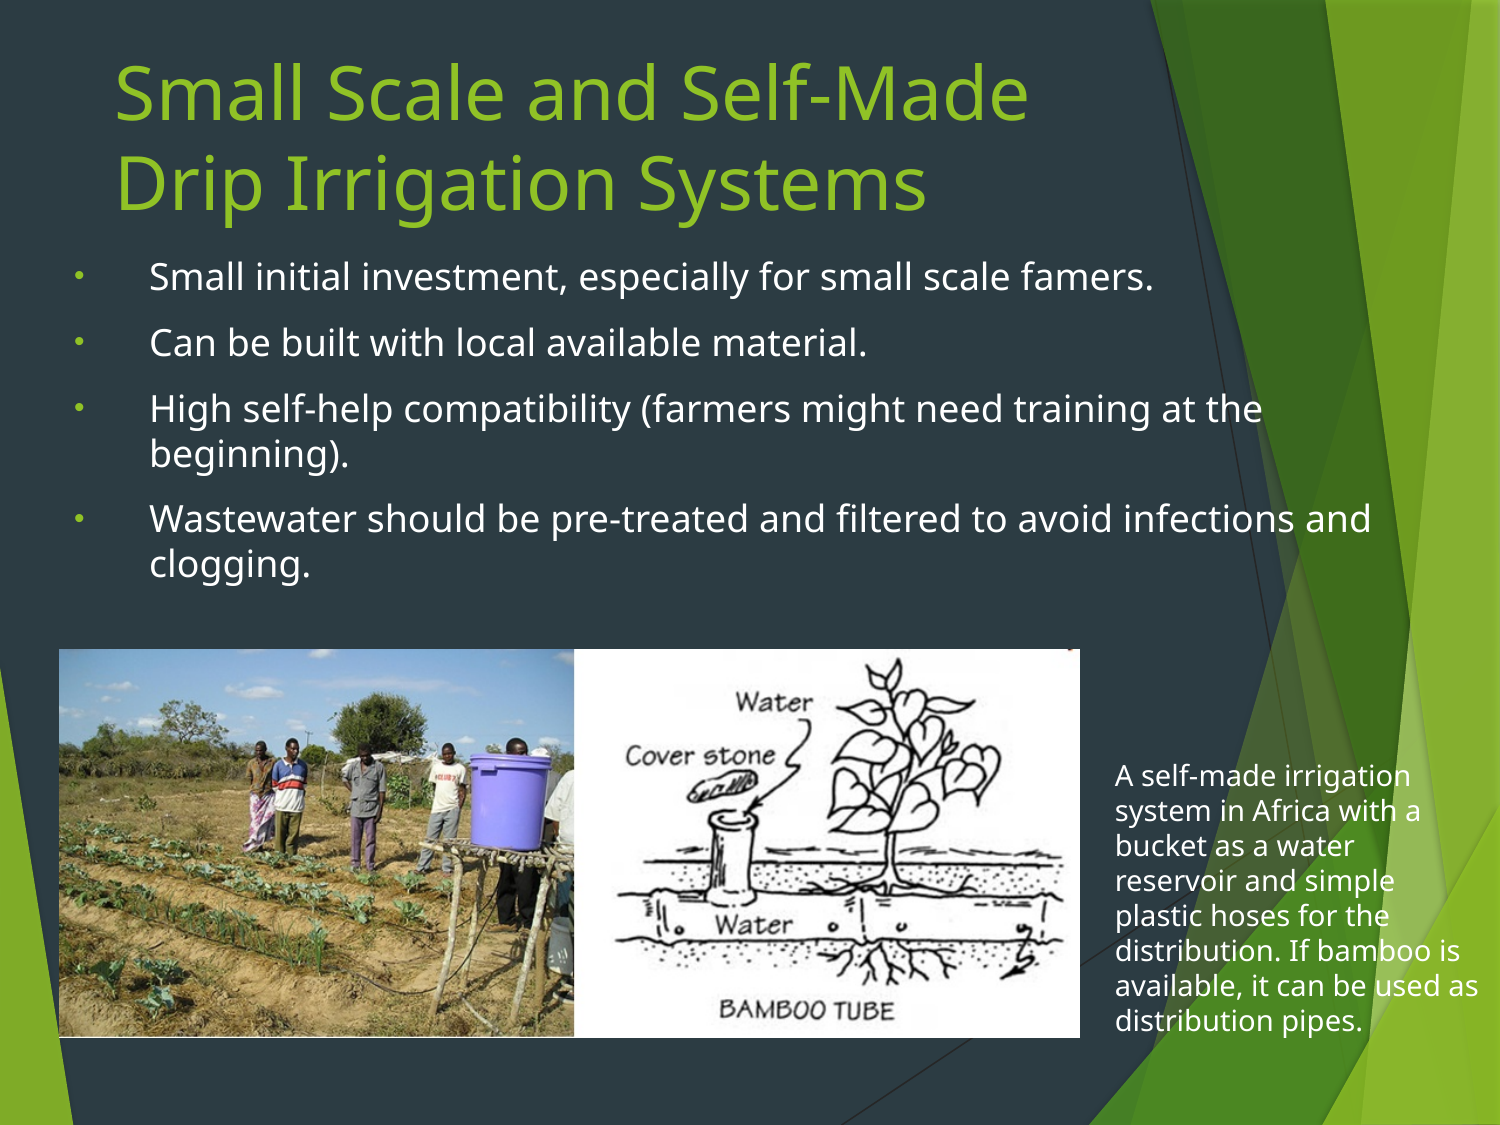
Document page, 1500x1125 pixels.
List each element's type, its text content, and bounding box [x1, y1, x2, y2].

list Small initial investment, especially for small scale famers. Can be built with local available material. High self-help compatibility (farmers might need training at the beginning). Wastewater should be pre-treated and filtered to avoid infections and clogging. [59, 245, 1457, 650]
picture [58, 649, 1081, 1038]
text_box A self-made irrigation system in Africa with a bucket as a water reservoir and simple plastic hoses for the distribution. If bamboo is available, it can be used as distribution pipes. [1100, 749, 1500, 1045]
title Small Scale and Self-Made Drip Irrigation Systems [100, 37, 1142, 245]
text_box [233, 311, 264, 387]
